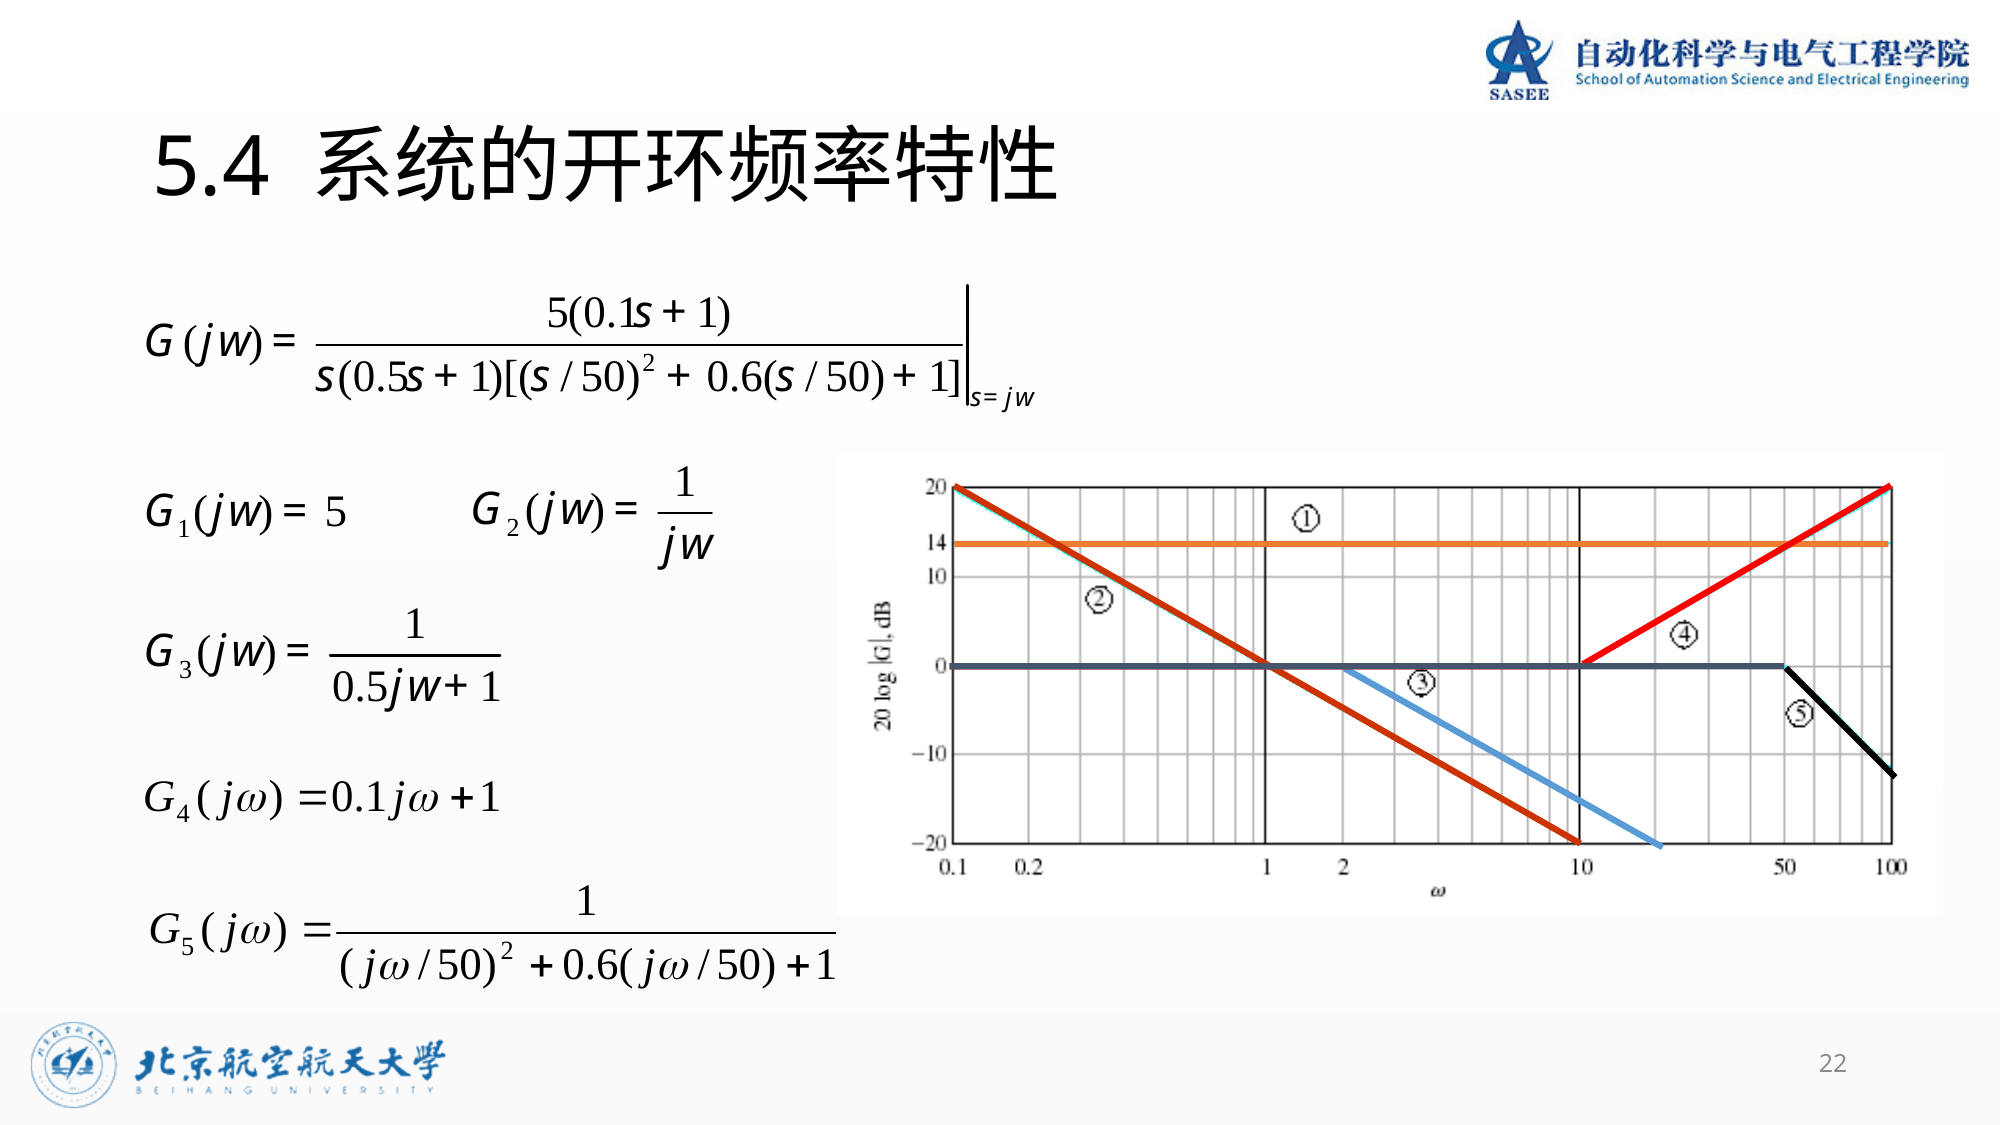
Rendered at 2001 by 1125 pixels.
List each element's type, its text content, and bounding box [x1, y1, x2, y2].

picture [1486, 20, 1969, 100]
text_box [142, 277, 1040, 420]
title 5.4 系统的开环频率特性 [137, 59, 1863, 278]
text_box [137, 765, 505, 830]
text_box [837, 453, 1943, 915]
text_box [142, 595, 511, 720]
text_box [142, 481, 353, 549]
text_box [469, 453, 721, 577]
slide_number 22 [1412, 1034, 1863, 1095]
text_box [142, 872, 845, 1001]
picture [17, 1008, 471, 1118]
